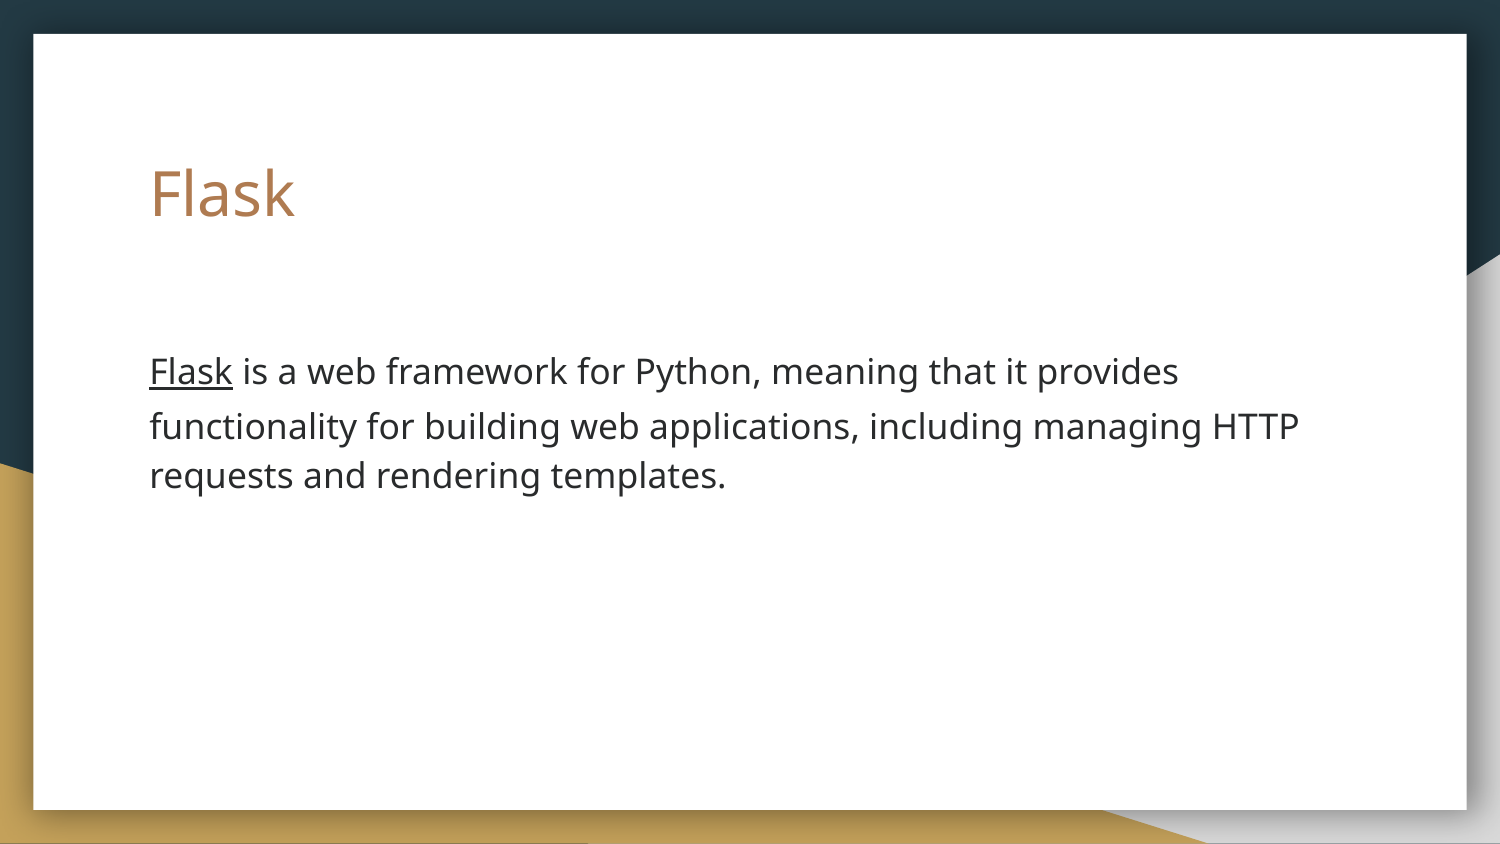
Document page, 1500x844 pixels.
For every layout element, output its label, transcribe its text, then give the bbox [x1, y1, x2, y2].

list Flask is a web framework for Python, meaning that it provides functionality for building web applications, including managing HTTP requests and rendering templates. [134, 326, 1366, 729]
title Flask [134, 138, 1366, 296]
